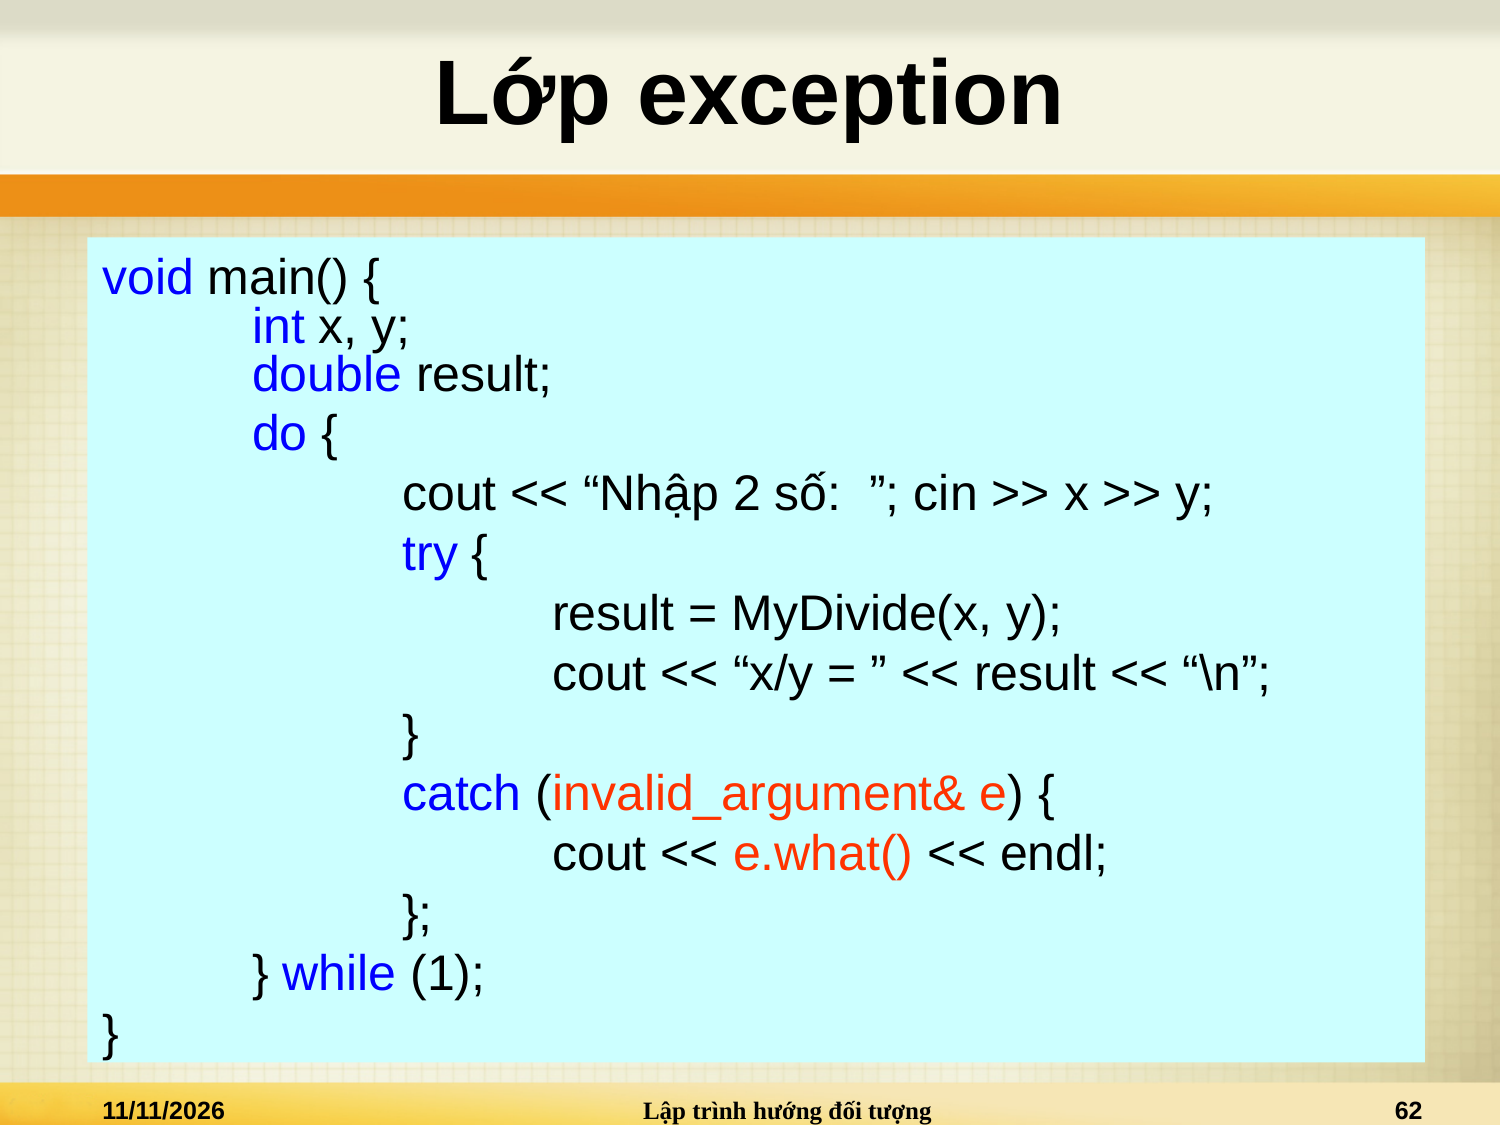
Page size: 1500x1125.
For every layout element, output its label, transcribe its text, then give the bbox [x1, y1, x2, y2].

title Lớp exception [0, 0, 1500, 175]
text_box void main() { int x, y; double result; do { cout << “Nhập 2 số: ”; cin >> x >> y; try { result = MyDivide(x, y); cout << “x/y = ” << result << “\n”; } catch (invalid_argument& e) { cout << e.what() << endl; }; } while (1); } [87, 237, 1425, 1063]
slide_number 62 [1087, 1087, 1438, 1125]
footer Lập trình hướng đối tượng [549, 1087, 1025, 1125]
picture [0, 175, 1500, 1125]
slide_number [87, 1087, 438, 1125]
